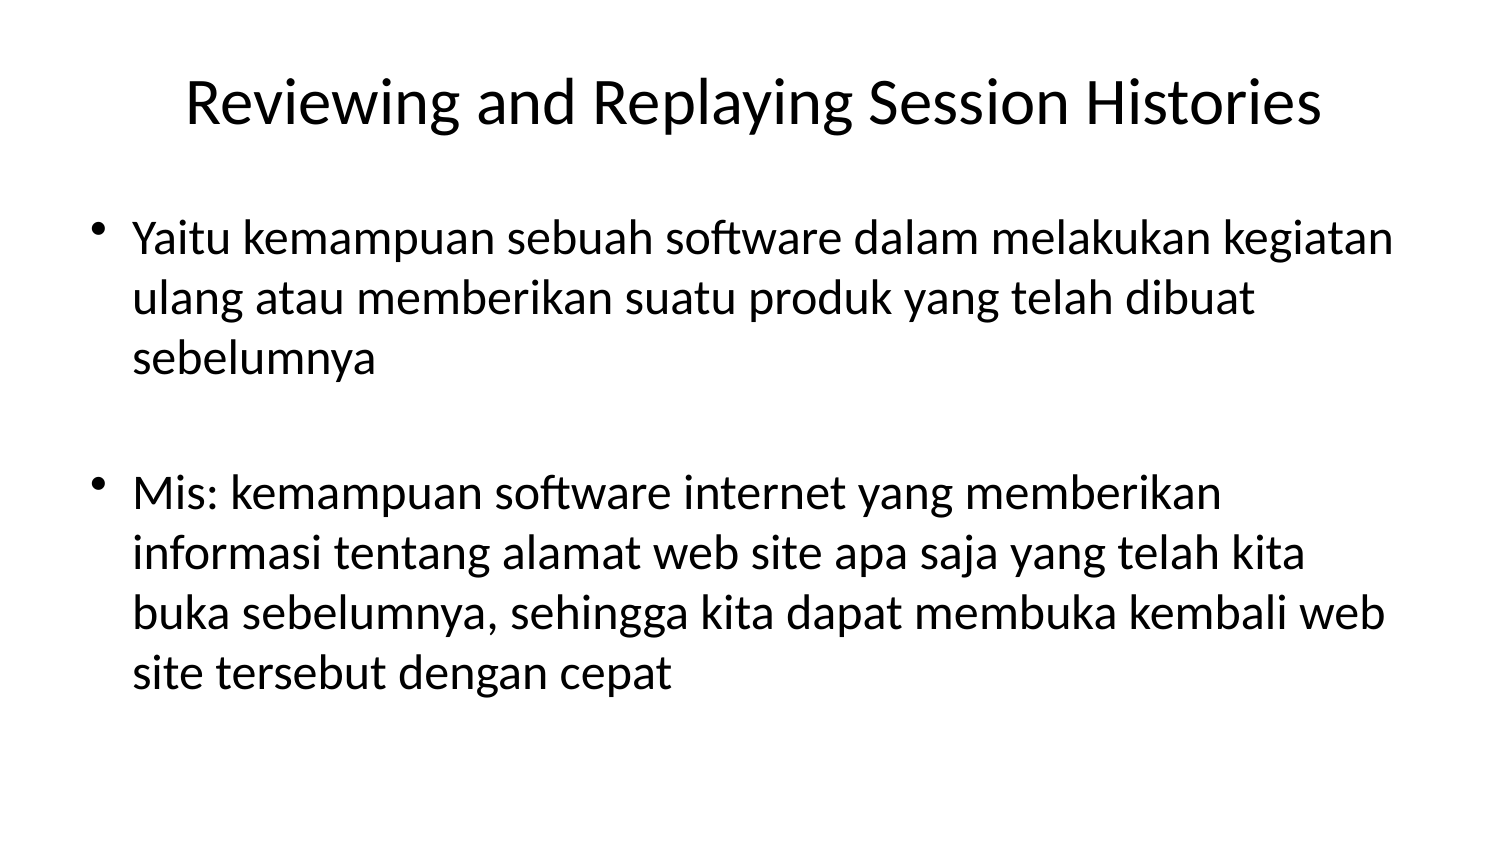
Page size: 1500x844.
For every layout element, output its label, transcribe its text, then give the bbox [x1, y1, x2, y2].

title Reviewing and Replaying Session Histories [74, 34, 1434, 162]
list Yaitu kemampuan sebuah software dalam melakukan kegiatan ulang atau memberikan suatu produk yang telah dibuat sebelumnya Mis: kemampuan software internet yang memberikan informasi tentang alamat web site apa saja yang telah kita buka sebelumnya, sehingga kita dapat membuka kembali web site tersebut dengan cepat [74, 196, 1426, 755]
